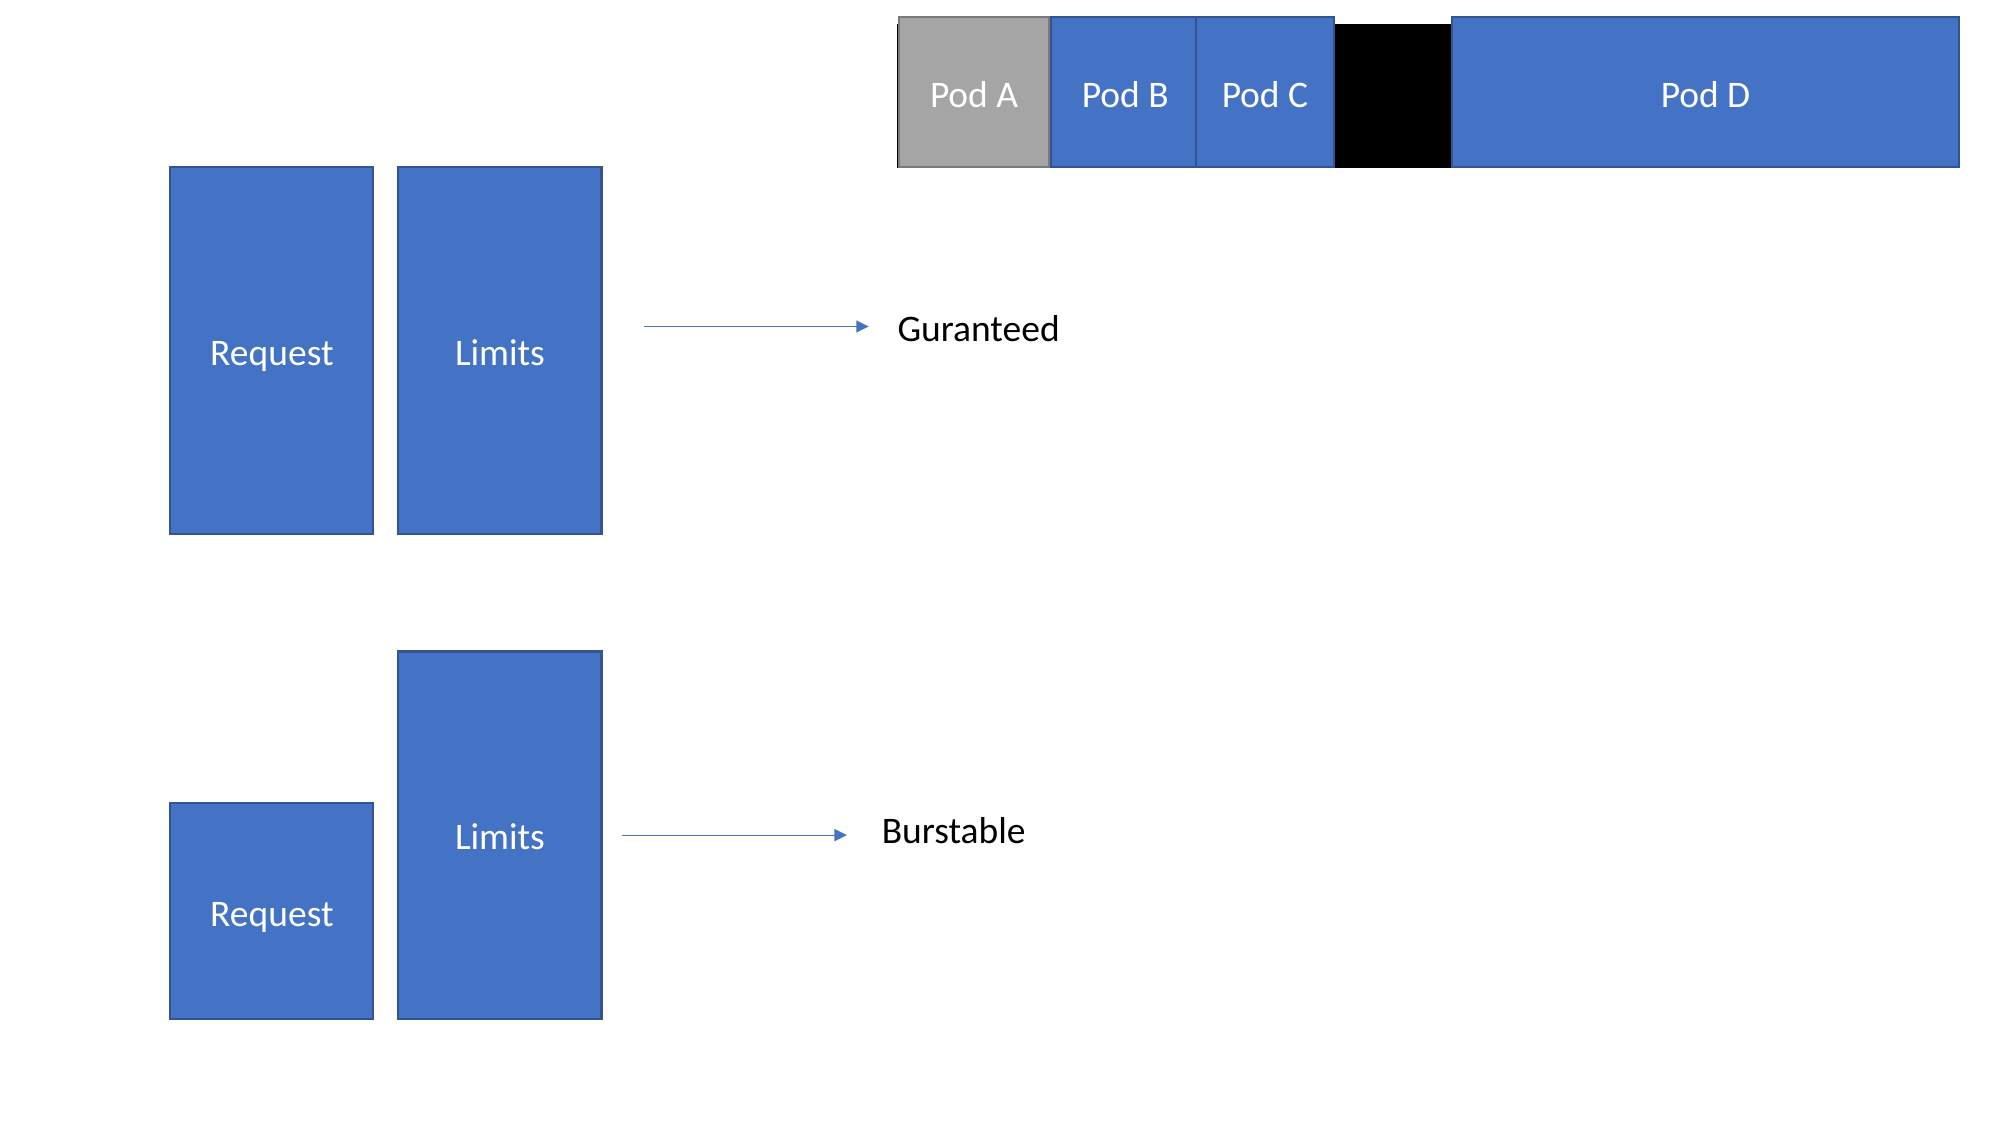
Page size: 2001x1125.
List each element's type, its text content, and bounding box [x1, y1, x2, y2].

text_box [1335, 24, 1451, 168]
text_box Pod B [1050, 16, 1195, 168]
text_box Request [169, 802, 374, 1020]
text_box Pod D [1451, 16, 1960, 168]
text_box Request [169, 166, 374, 535]
text_box Guranteed [882, 296, 1200, 356]
text_box Pod A [898, 16, 1050, 168]
text_box Burstable [867, 798, 1185, 859]
text_box Pod C [1195, 16, 1335, 168]
text_box Limits [397, 650, 603, 1020]
text_box Limits [397, 166, 603, 535]
